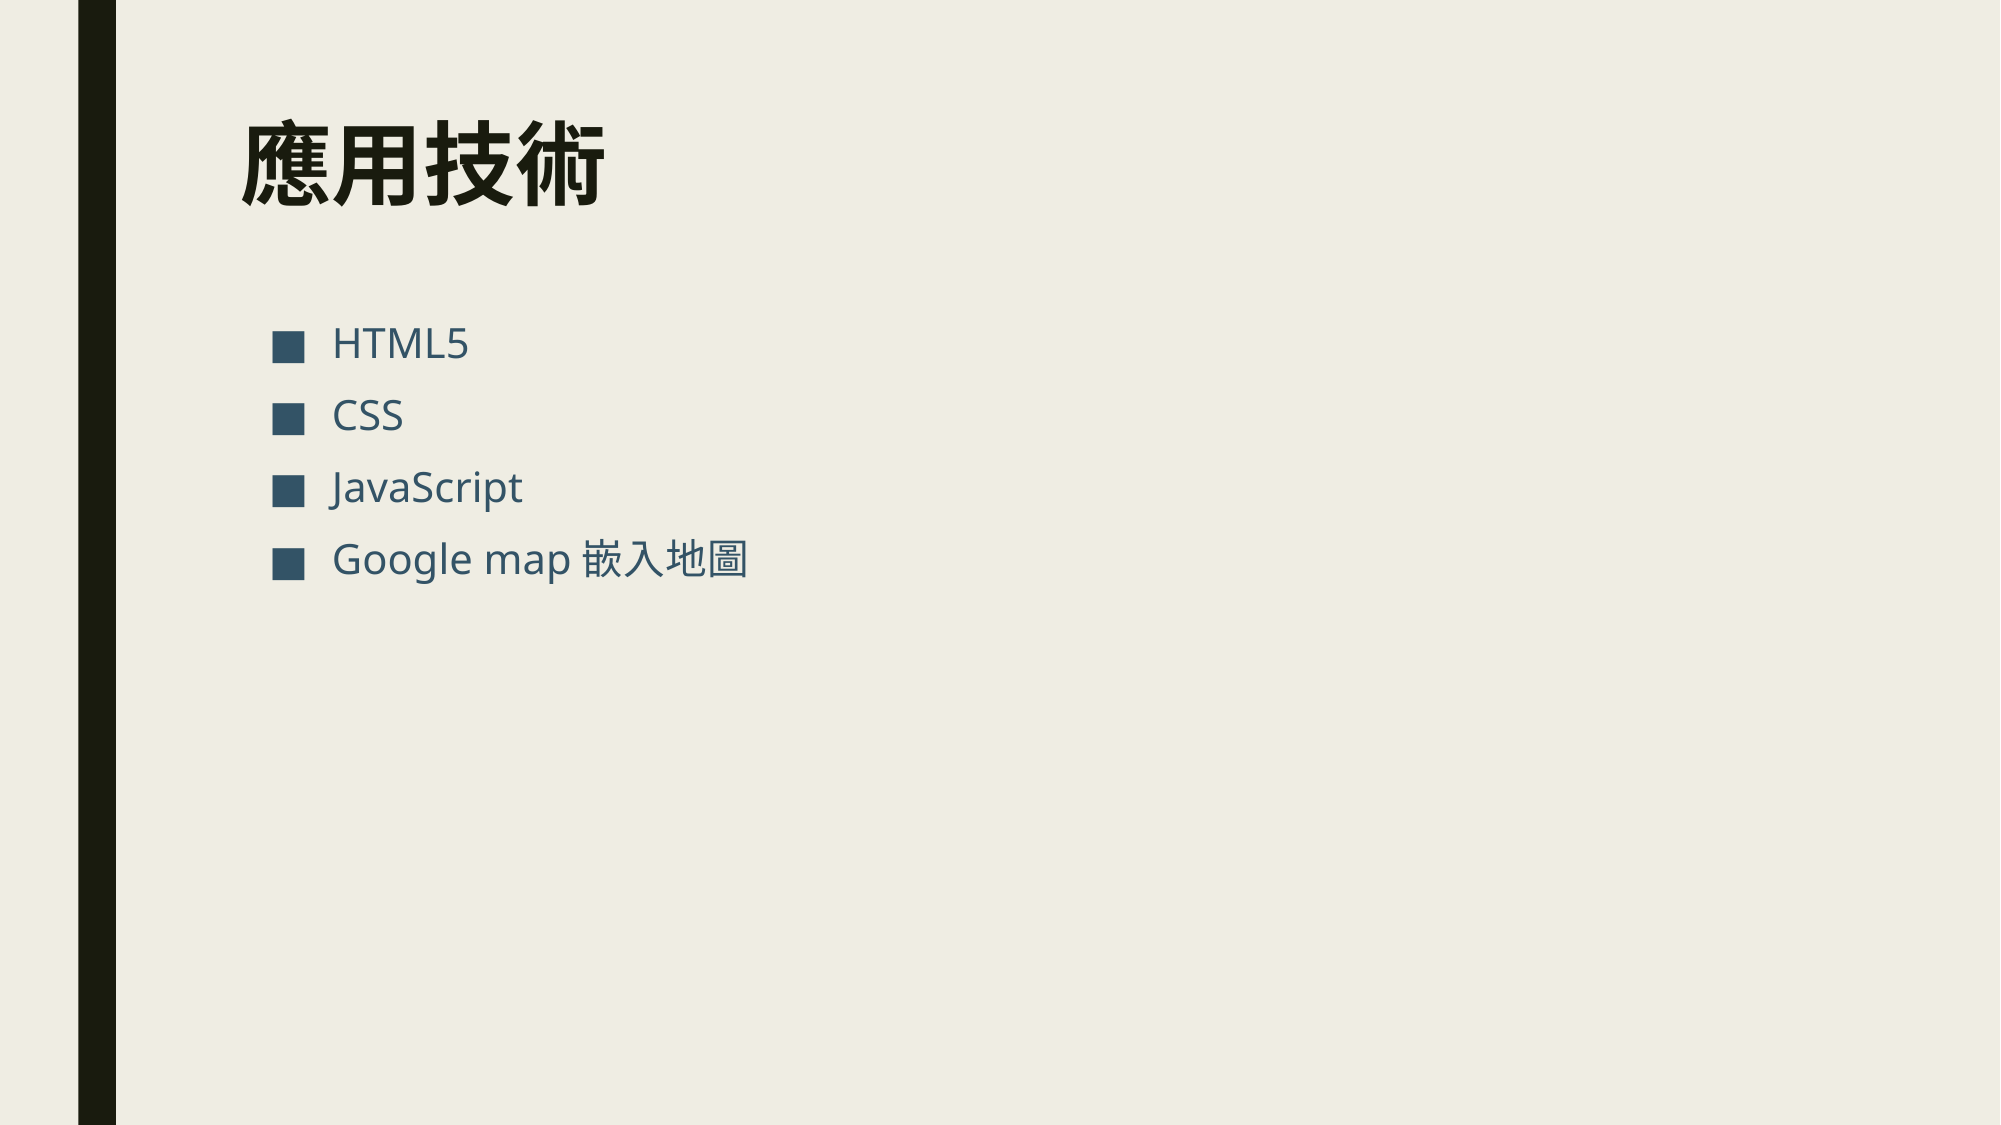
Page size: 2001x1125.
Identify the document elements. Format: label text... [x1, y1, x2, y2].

title 應用技術 [225, 112, 1800, 357]
list HTML5 CSS JavaScript Google map嵌入地圖 [253, 312, 1829, 901]
